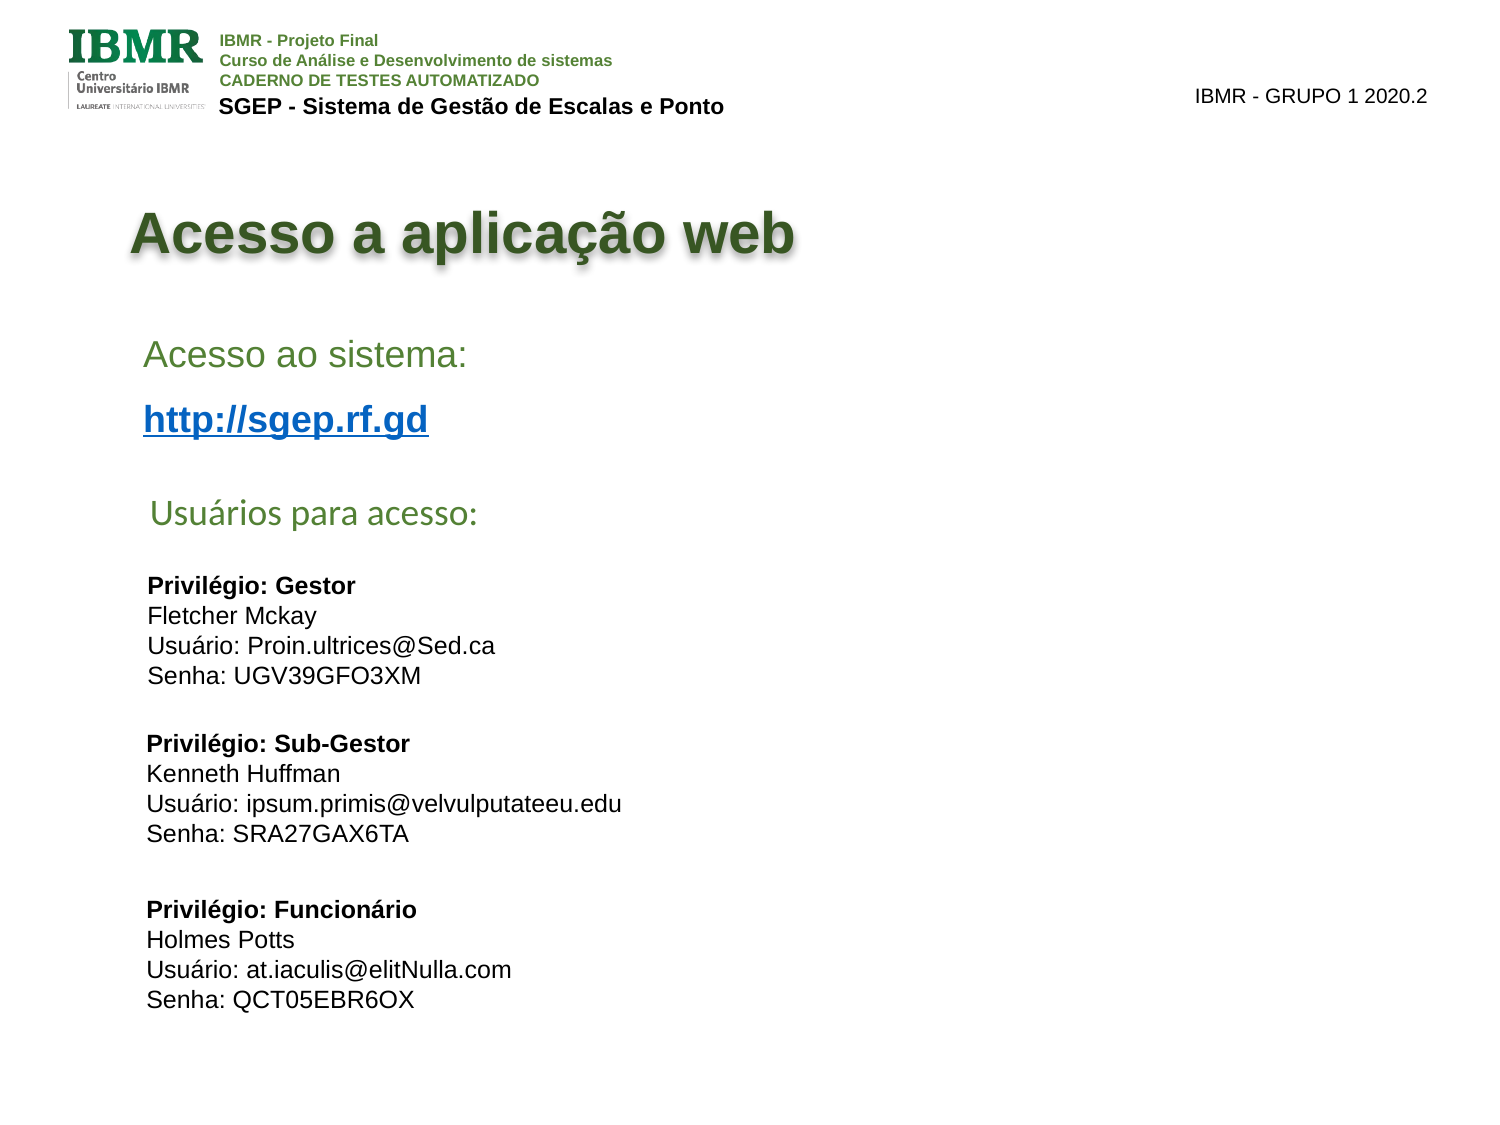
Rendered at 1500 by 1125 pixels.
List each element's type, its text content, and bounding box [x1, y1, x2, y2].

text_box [56, 6, 1444, 127]
text_box Acesso a aplicação web [114, 188, 813, 273]
text_box Privilégio: Sub-Gestor Kenneth Huffman Usuário: ipsum.primis@velvulputateeu.edu Senha: SRA27GAX6TA [131, 719, 639, 885]
text_box Privilégio: Funcionário Holmes Potts Usuário: at.iaculis@elitNulla.com Senha: QCT05EBR6OX [131, 886, 535, 1021]
text_box Usuários para acesso: [134, 480, 494, 541]
text_box Privilégio: Gestor Fletcher Mckay Usuário: Proin.ultrices@Sed.ca Senha: UGV39GFO3XM [132, 562, 511, 697]
text_box Acesso ao sistema: http://sgep.rf.gd [128, 285, 483, 513]
